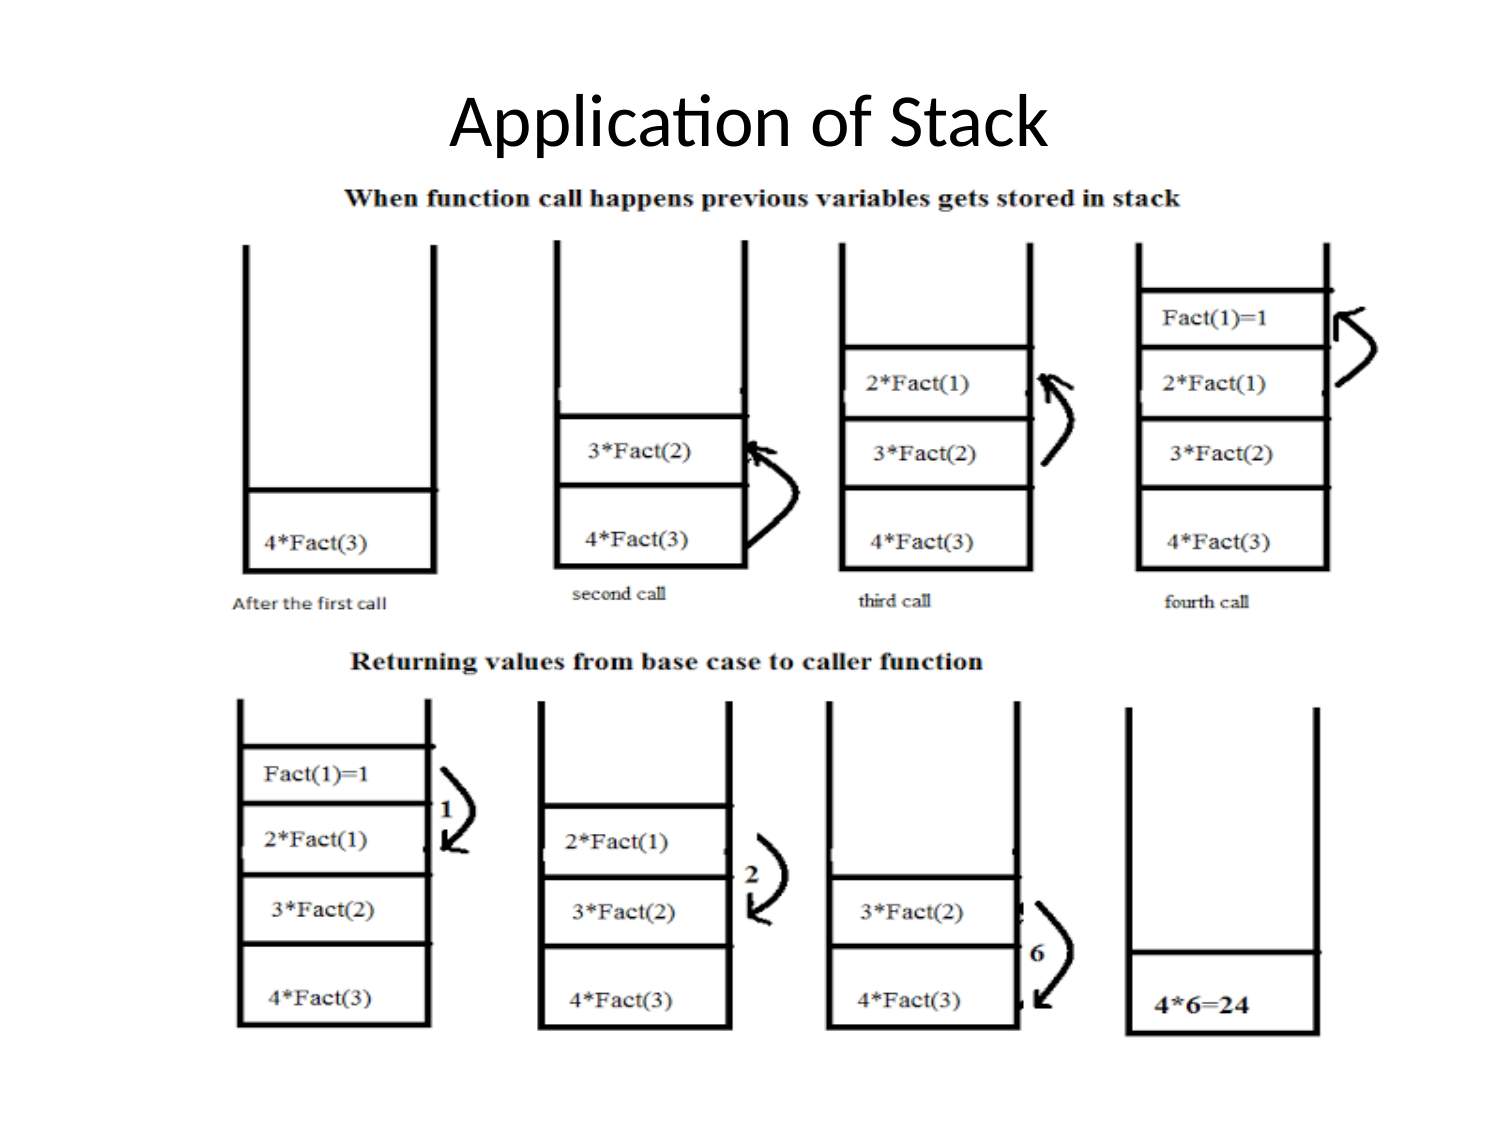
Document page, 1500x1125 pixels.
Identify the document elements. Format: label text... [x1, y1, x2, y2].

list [187, 174, 1388, 1051]
title Application of Stack [75, 45, 1425, 188]
